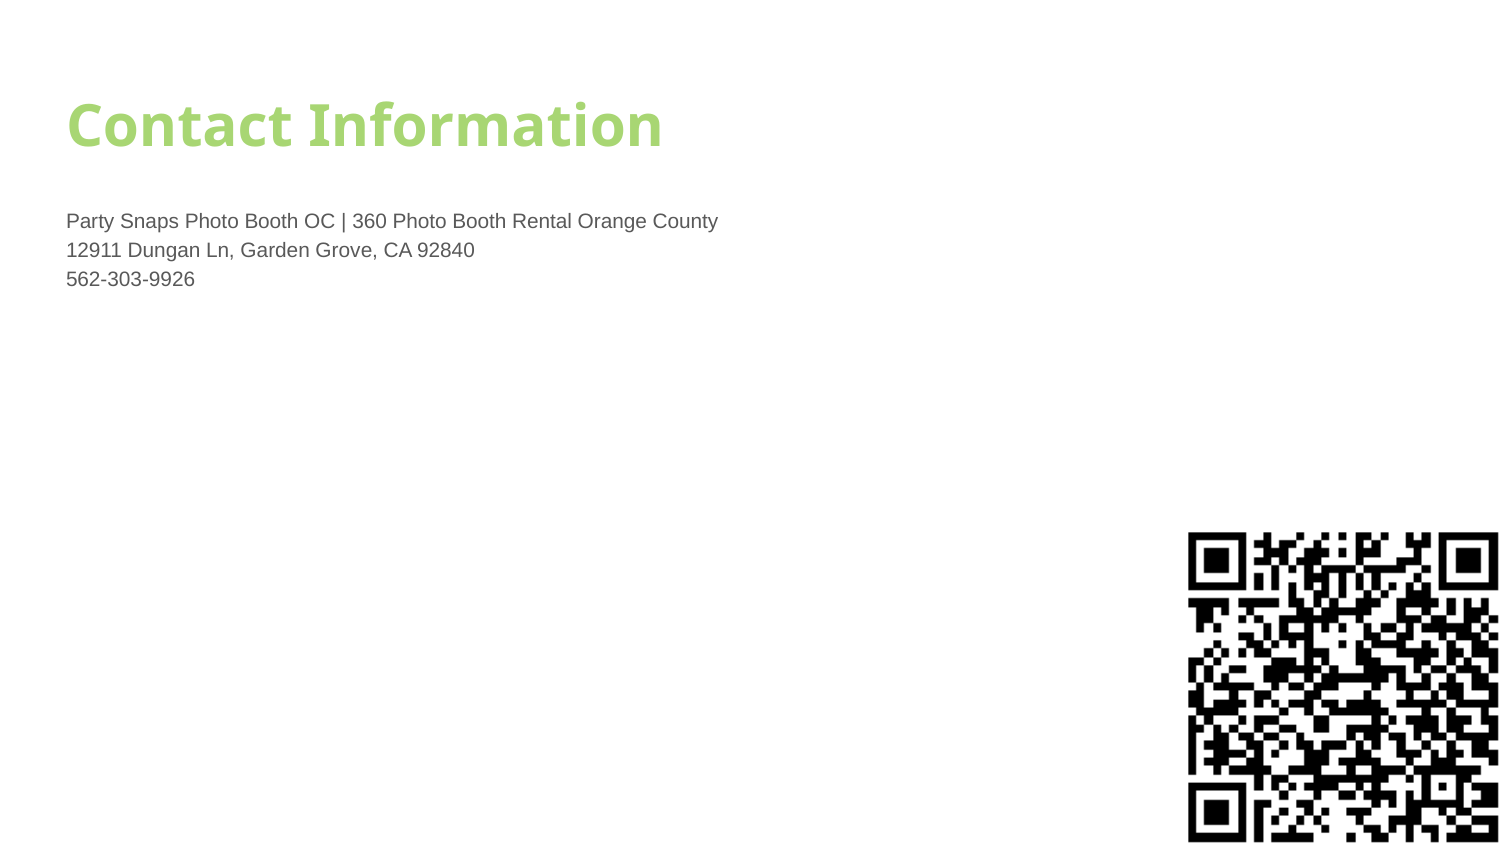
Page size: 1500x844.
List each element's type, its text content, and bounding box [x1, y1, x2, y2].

title Contact Information [51, 72, 1449, 167]
list Party Snaps Photo Booth OC | 360 Photo Booth Rental Orange County 12911 Dungan Ln, Garden Grove, CA 92840 562-303-9926 [51, 189, 1449, 750]
picture [1187, 530, 1500, 844]
